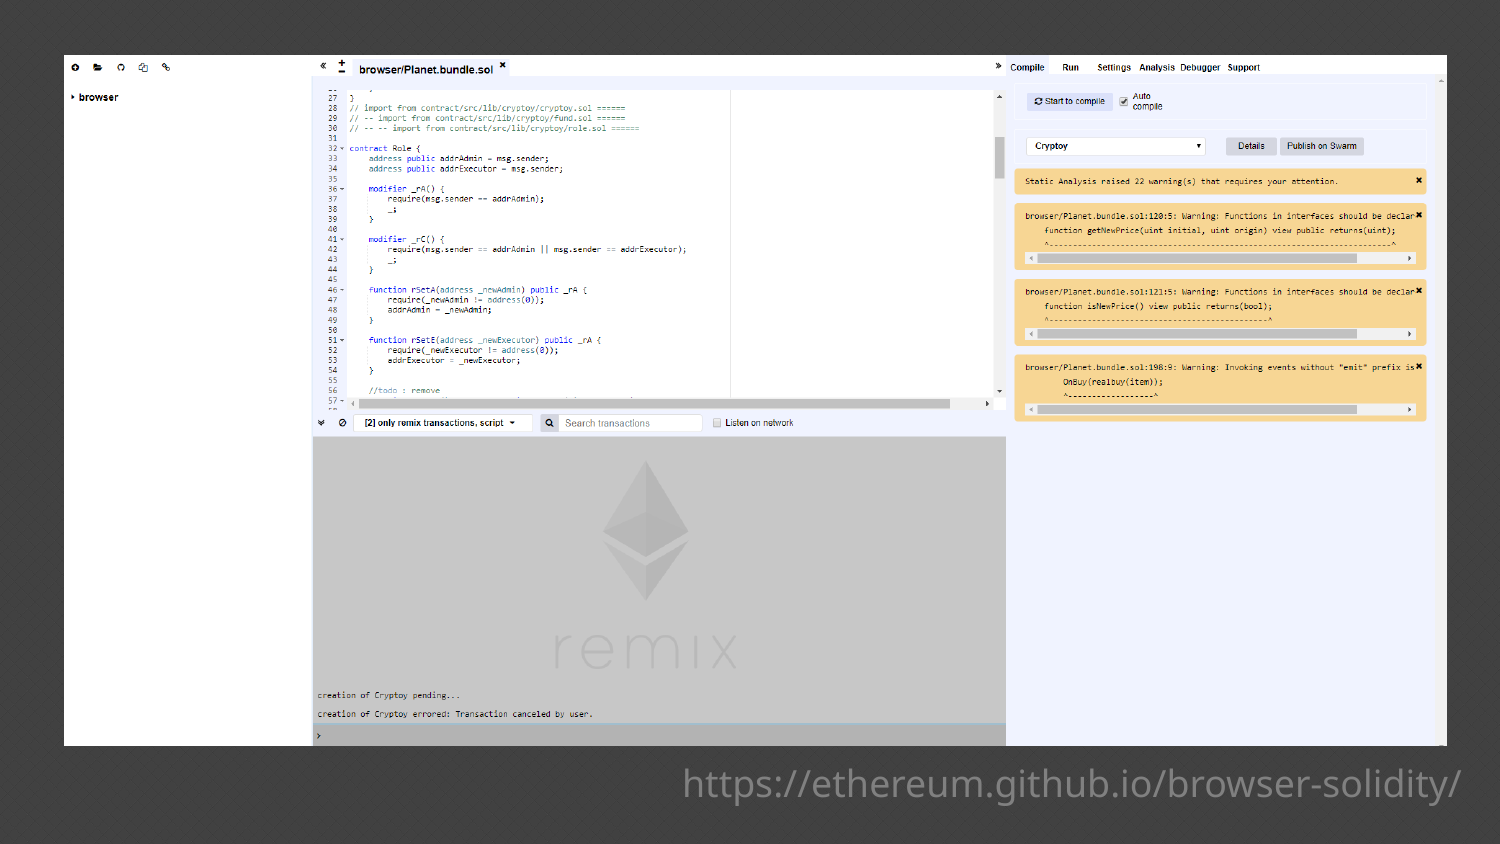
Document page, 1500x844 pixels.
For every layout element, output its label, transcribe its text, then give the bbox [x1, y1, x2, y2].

picture [0, 0, 1500, 844]
text_box https://ethereum.github.io/browser-solidity/ [667, 752, 1500, 813]
